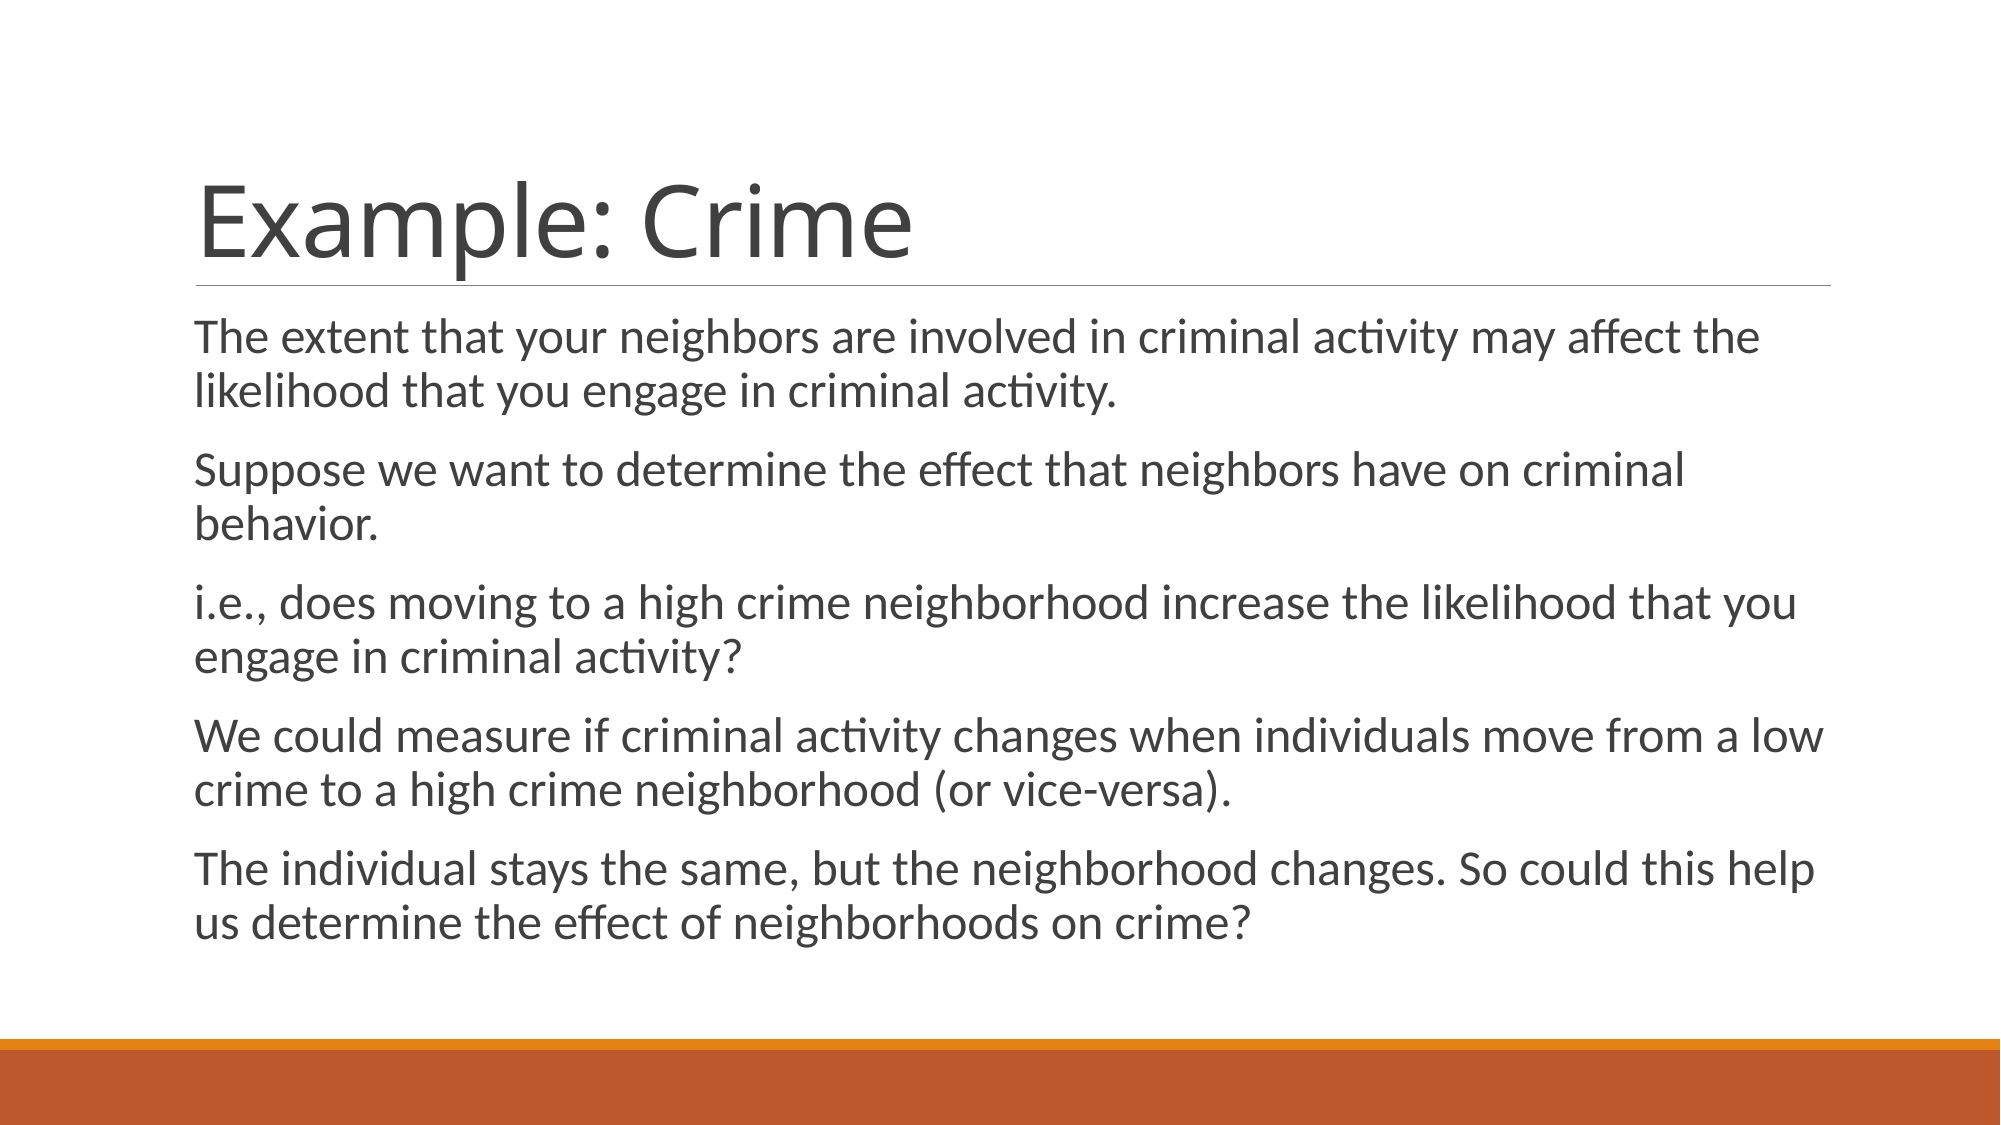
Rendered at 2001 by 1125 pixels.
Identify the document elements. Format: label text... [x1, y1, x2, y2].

list The extent that your neighbors are involved in criminal activity may affect the likelihood that you engage in criminal activity. Suppose we want to determine the effect that neighbors have on criminal behavior. i.e., does moving to a high crime neighborhood increase the likelihood that you engage in criminal activity? We could measure if criminal activity changes when individuals move from a low crime to a high crime neighborhood (or vice-versa). The individual stays the same, but the neighborhood changes. So could this help us determine the effect of neighborhoods on crime? [180, 302, 1830, 963]
title Example: Crime [180, 47, 1830, 285]
